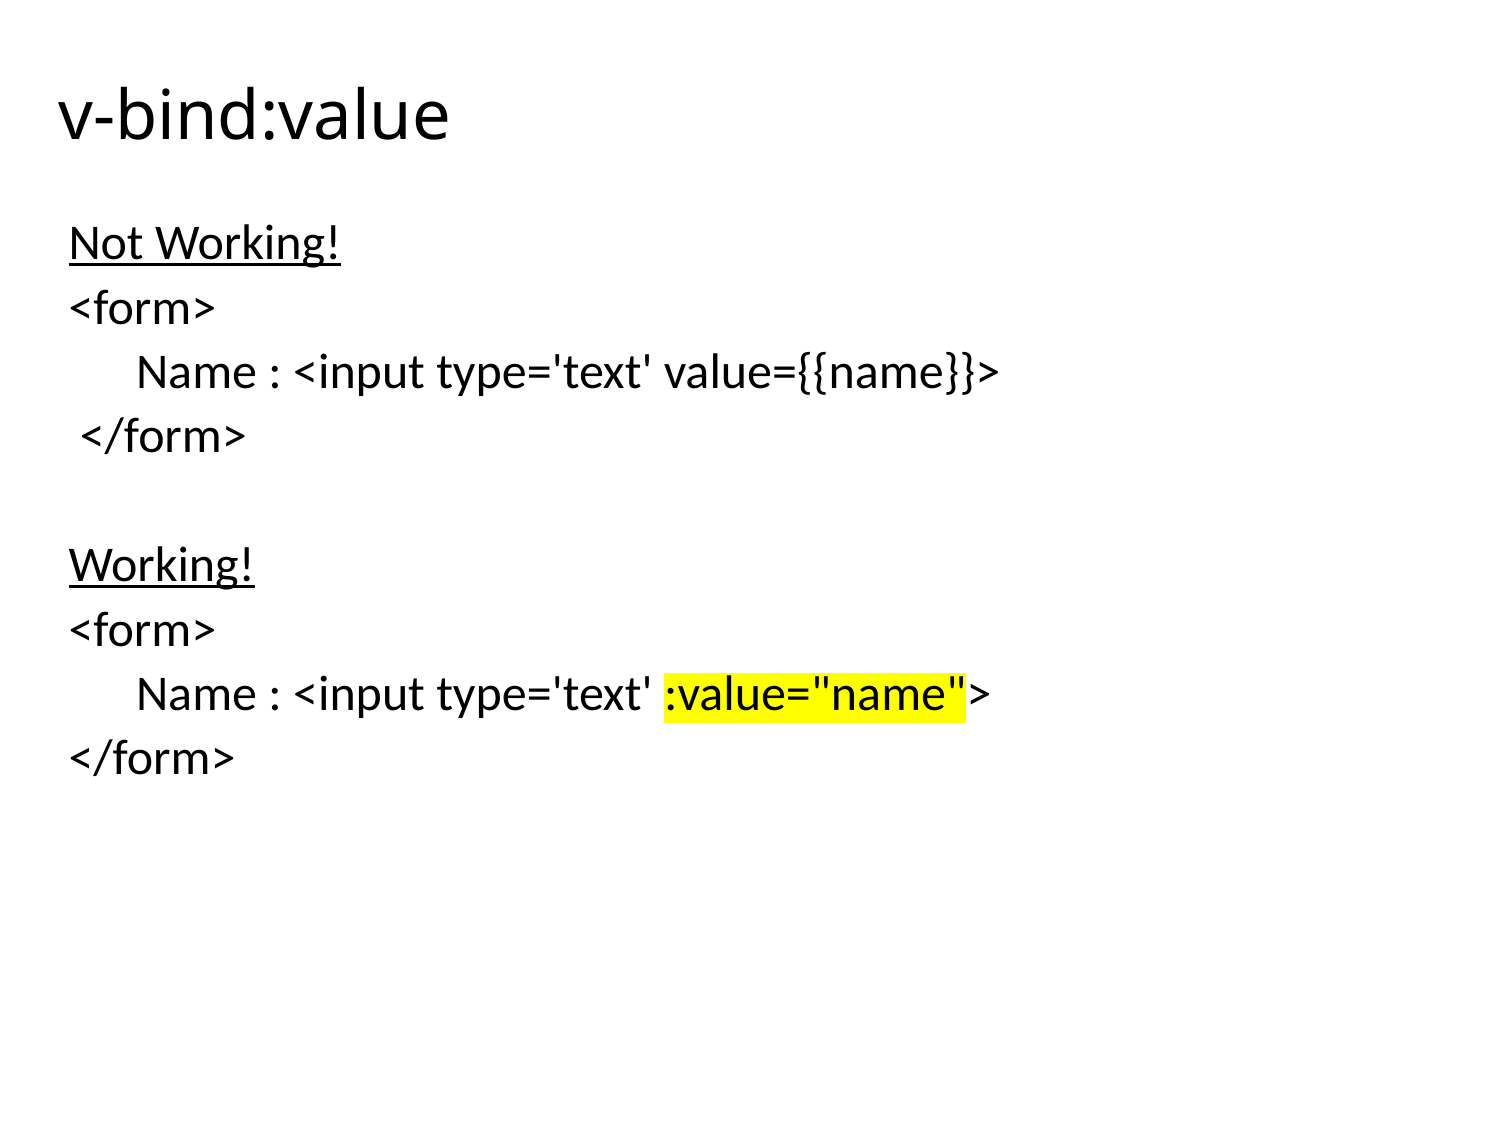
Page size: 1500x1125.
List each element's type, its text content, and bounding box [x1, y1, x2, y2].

list Not Working! <form> Name : <input type='text' value={{name}}> </form> Working! <form> Name : <input type='text' :value="name"> </form> [53, 209, 1446, 1090]
title v-bind:value [43, 61, 1349, 174]
